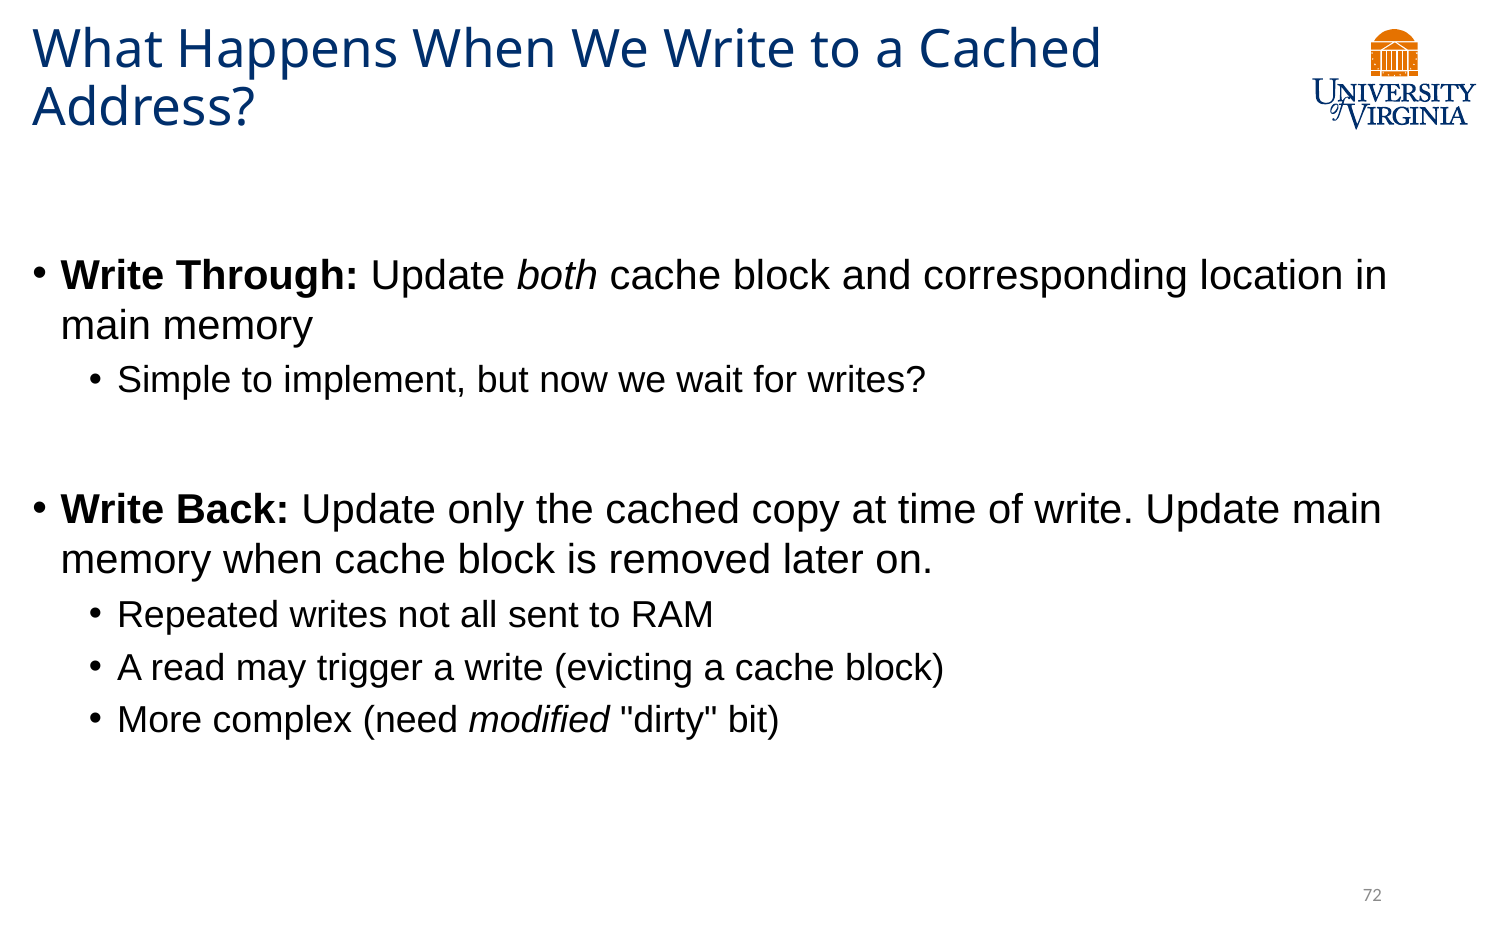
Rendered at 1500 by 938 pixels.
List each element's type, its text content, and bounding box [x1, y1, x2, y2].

slide_number 72 [1059, 868, 1397, 919]
list Write Through: Update both cache block and corresponding location in main memory Simple to implement, but now we wait for writes? Write Back: Update only the cached copy at time of write. Update main memory when cache block is removed later on. Repeated writes not all sent to RAM A read may trigger a write (evicting a cache block) More complex (need modified "dirty" bit) [17, 240, 1483, 845]
title What Happens When We Write to a Cached Address? [17, 14, 1297, 145]
